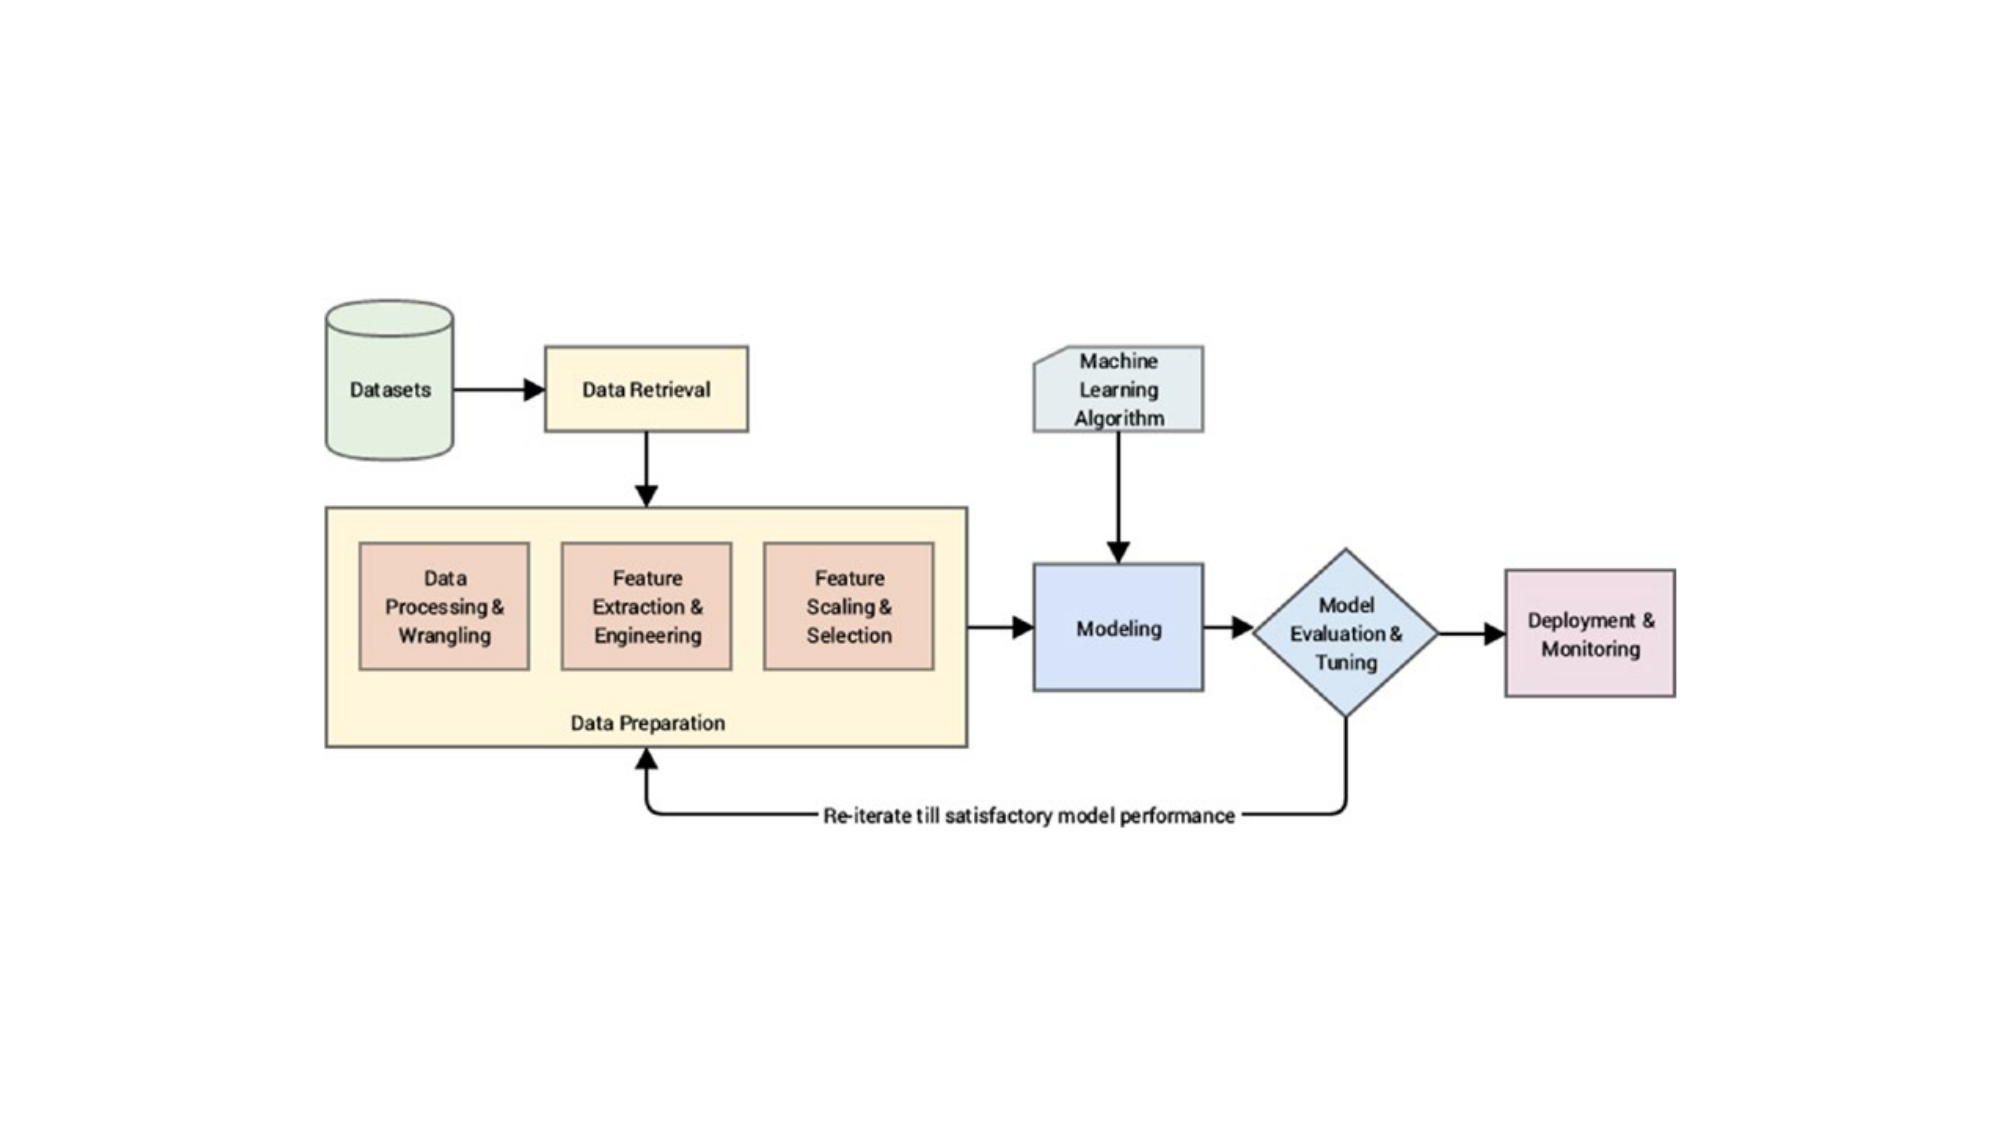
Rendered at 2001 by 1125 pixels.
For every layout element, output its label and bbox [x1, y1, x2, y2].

picture [323, 297, 1677, 828]
